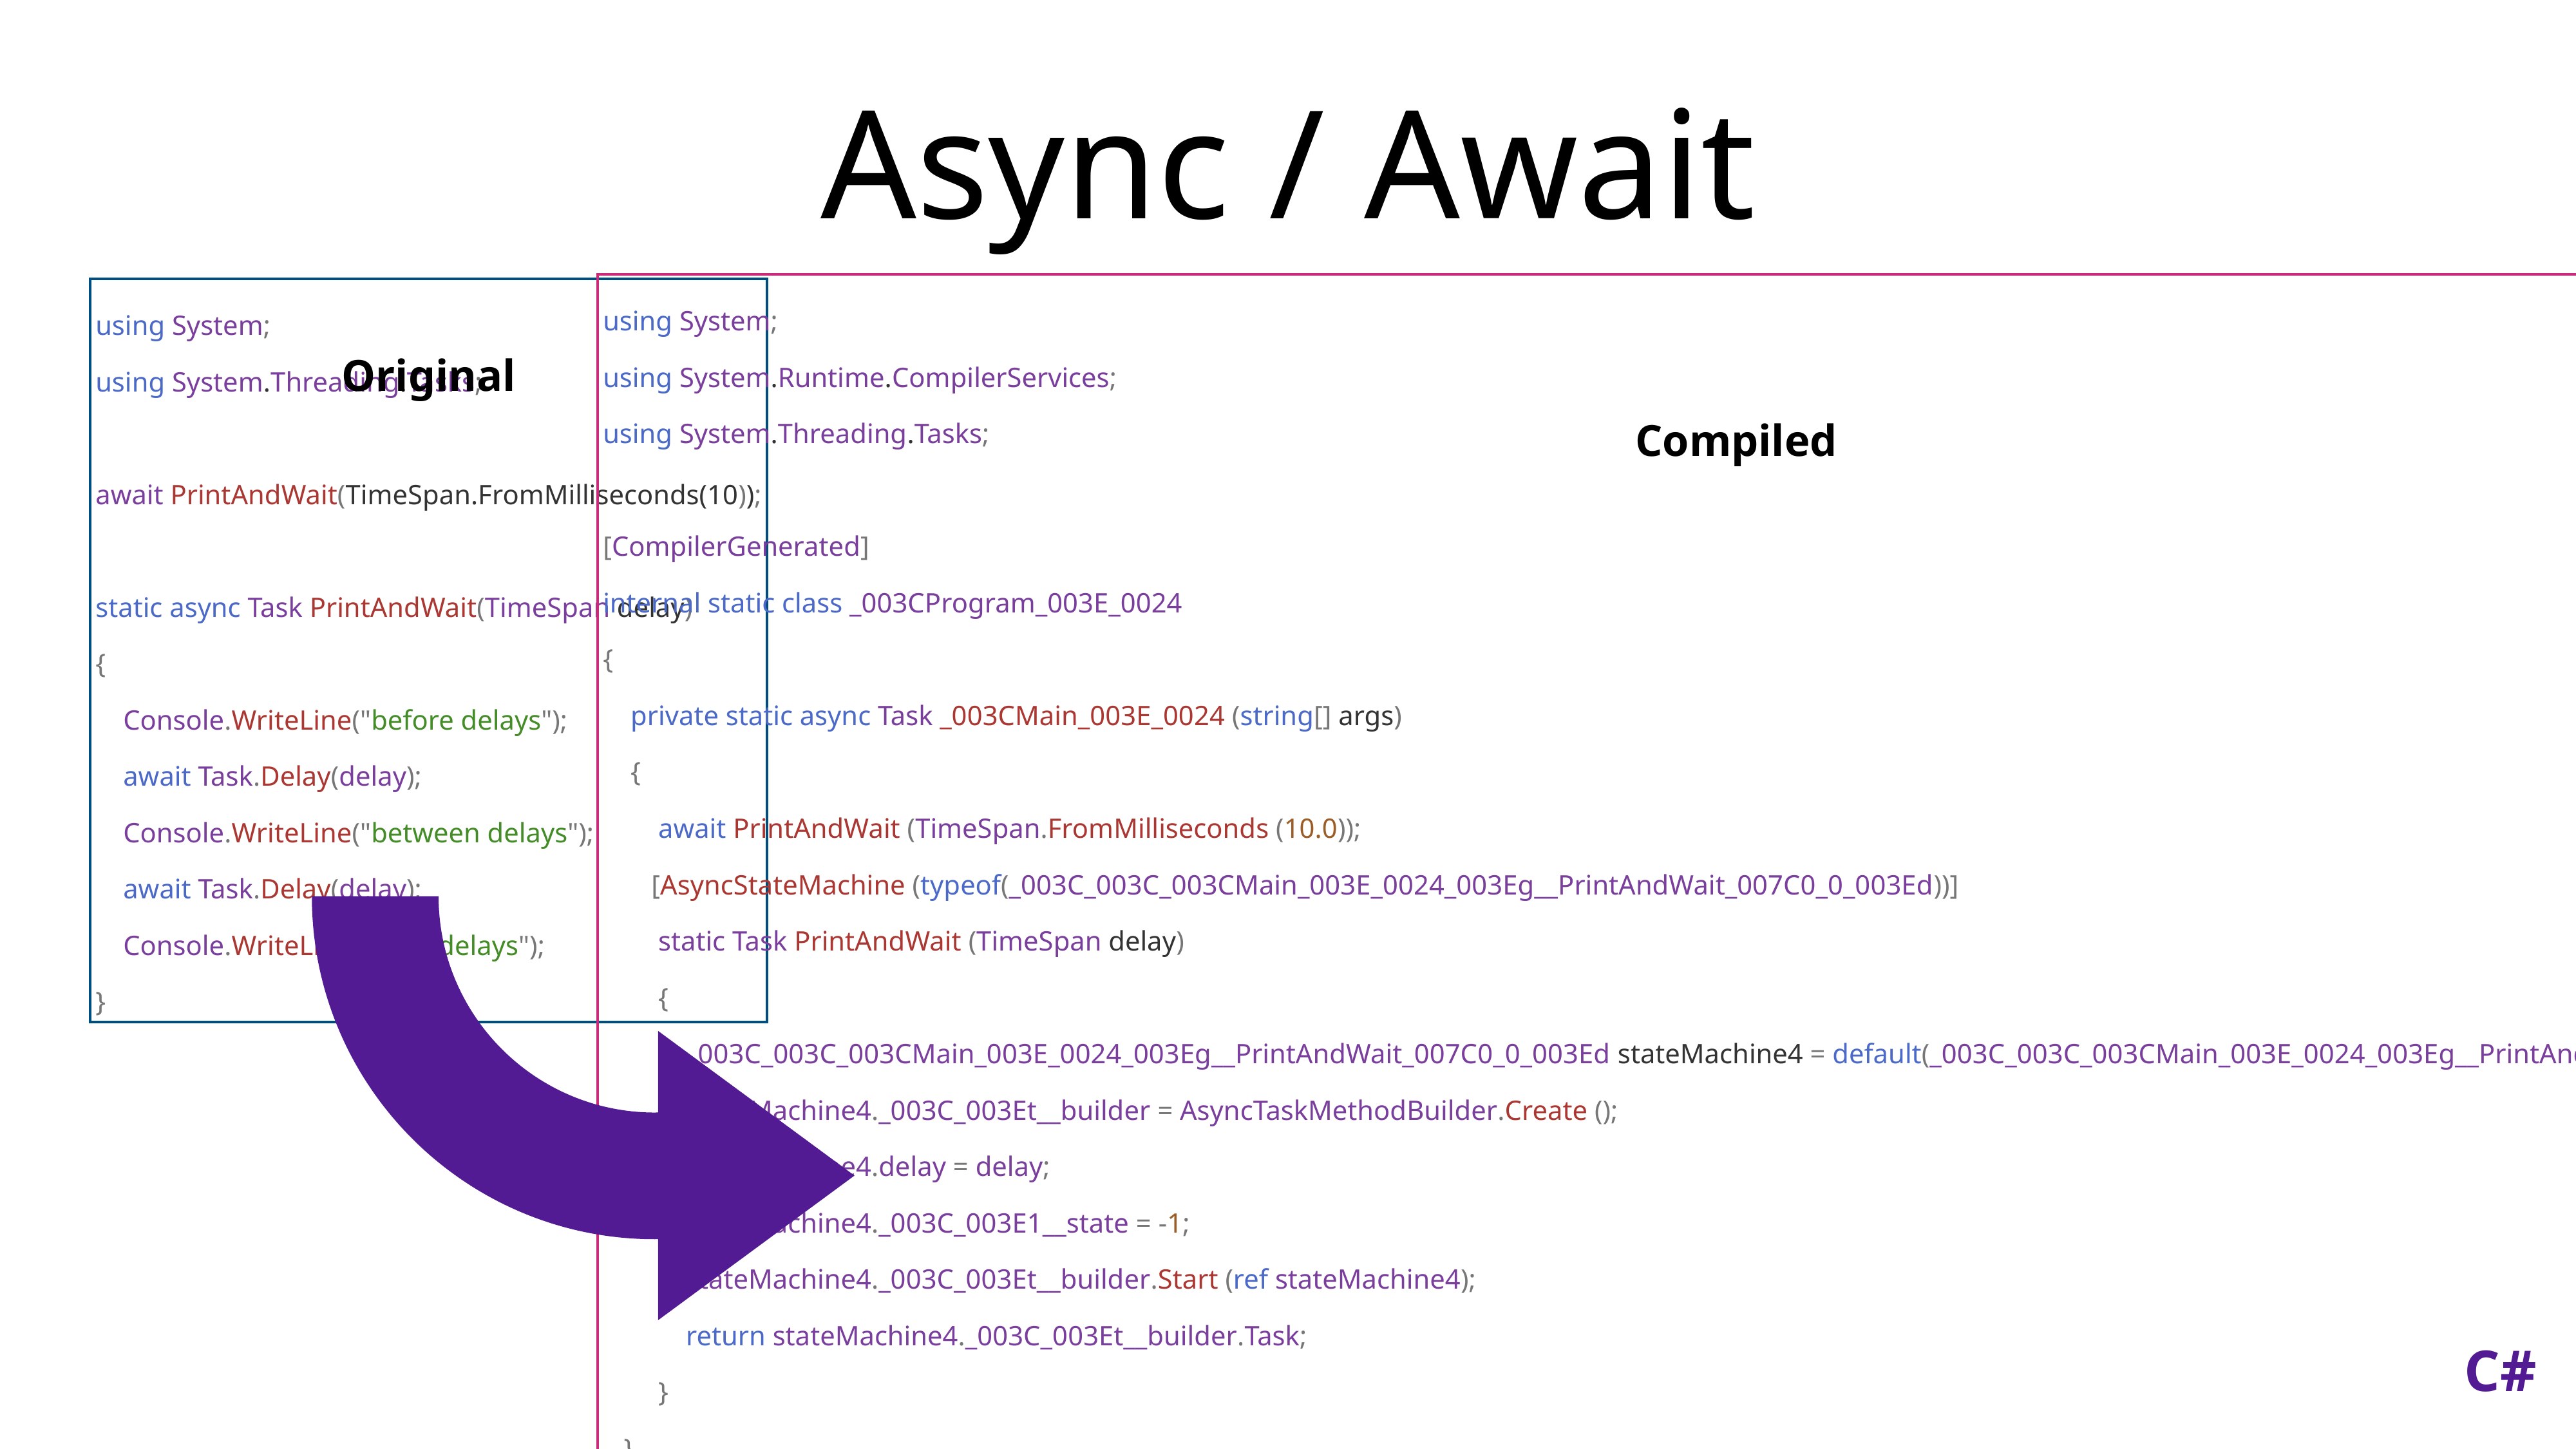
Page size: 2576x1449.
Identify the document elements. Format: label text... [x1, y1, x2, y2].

text_box Original [336, 343, 522, 405]
text_box Compiled [1630, 408, 1843, 470]
title Async / Await [178, 37, 2398, 278]
text_box using System; using System.Threading.Tasks; await PrintAndWait(TimeSpan.FromMilliseconds(10)); static async Task PrintAndWait(TimeSpan delay) { Console.WriteLine("before delays"); await Task.Delay(delay); Console.WriteLine("between delays"); await Task.Delay(delay); Console.WriteLine("after delays"); } [90, 278, 597, 1023]
text_box using System; using System.Runtime.CompilerServices; using System.Threading.Tasks; [CompilerGenerated] internal static class _003CProgram_003E_0024 { private static async Task _003CMain_003E_0024 (string[] args) { await PrintAndWait (TimeSpan.FromMilliseconds (10.0)); [AsyncStateMachine (typeof(_003C_003C_003CMain_003E_0024_003Eg__PrintAndWait_007C0_0_003Ed))] static Task PrintAndWait (TimeSpan delay) { _003C_003C_003CMain_003E_0024_003Eg__PrintAndWait_007C0_0_003Ed stateMachine4 = default(_003C_003C_003CMain_003E_0024_003Eg__PrintAndWait_007C0_0_003Ed); stateMachine4._003C_003Et__builder = AsyncTaskMethodBuilder.Create (); stateMachine4.delay = delay; stateMachine4._003C_003E1__state = -1; stateMachine4._003C_003Et__builder.Start (ref stateMachine4); return stateMachine4._003C_003Et__builder.Task; } } } [597, 274, 2576, 1449]
text_box [312, 896, 855, 1320]
text_box C# [2459, 1329, 2543, 1408]
